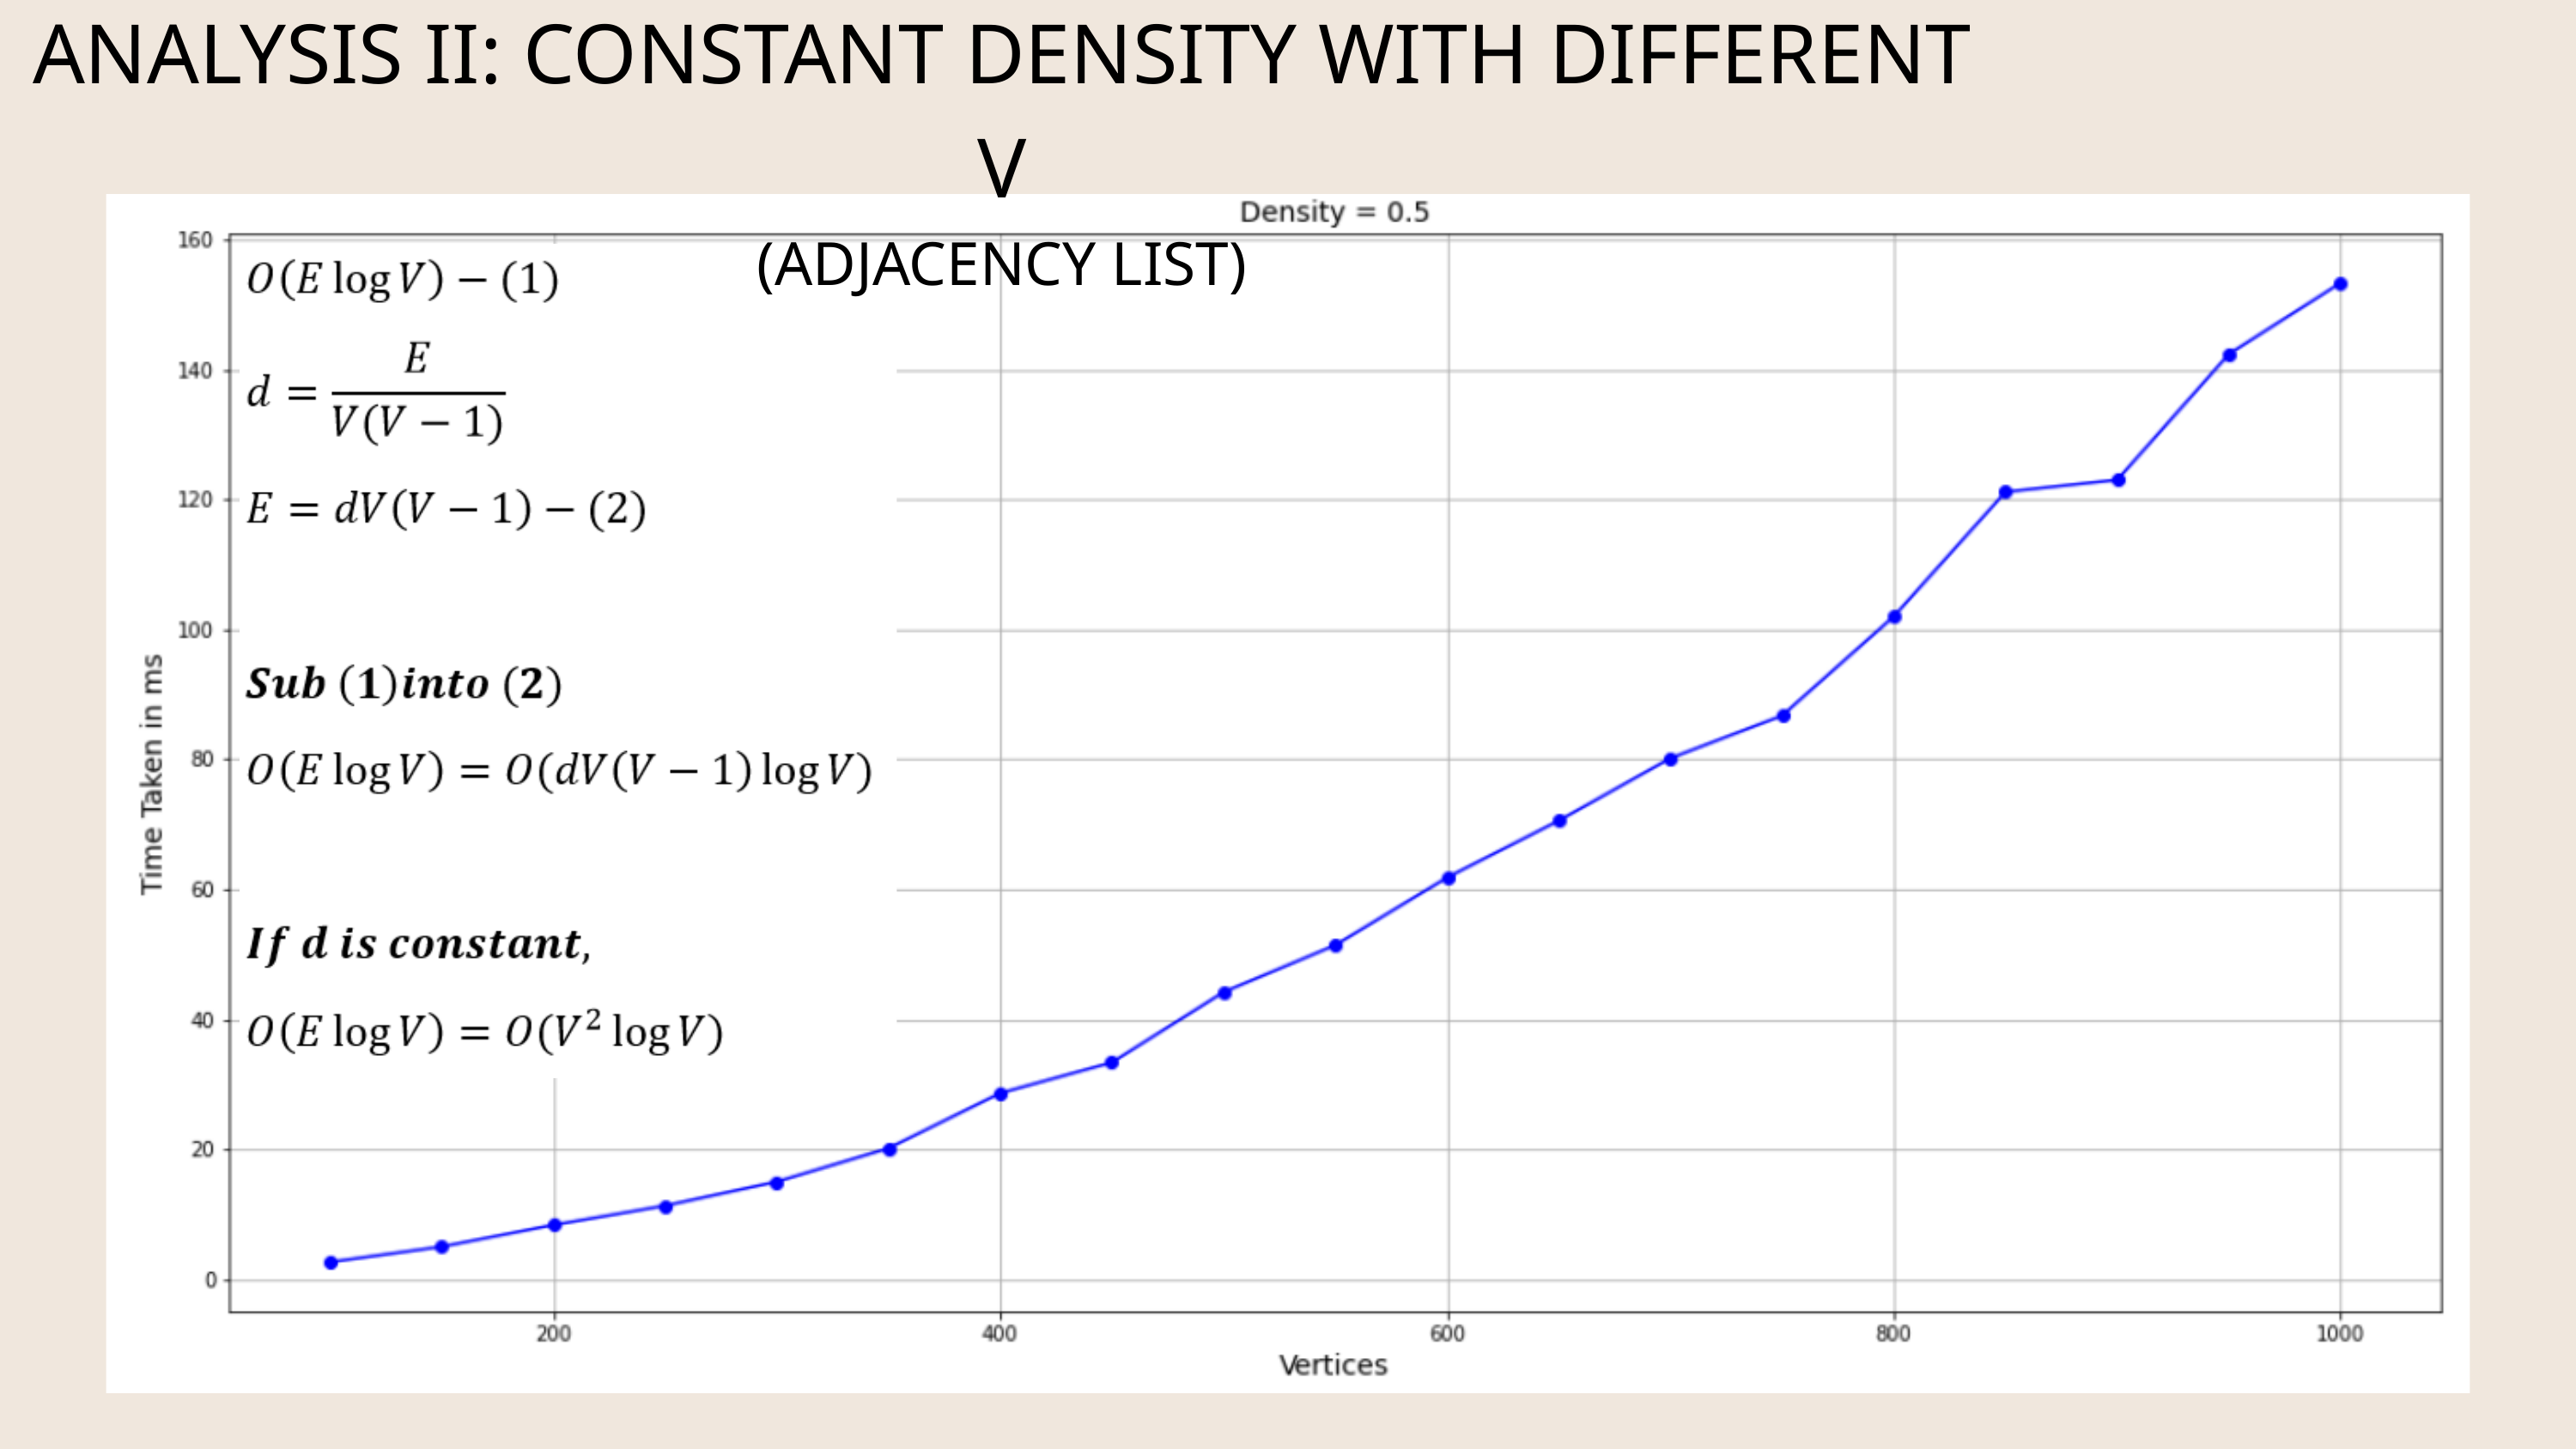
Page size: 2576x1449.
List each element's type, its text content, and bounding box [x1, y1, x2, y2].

text_box [240, 298, 897, 1079]
text_box [106, 194, 2470, 1393]
text_box ANALYSIS II: CONSTANT DENSITY WITH DIFFERENT V (ADJACENCY LIST) [0, 0, 2004, 298]
